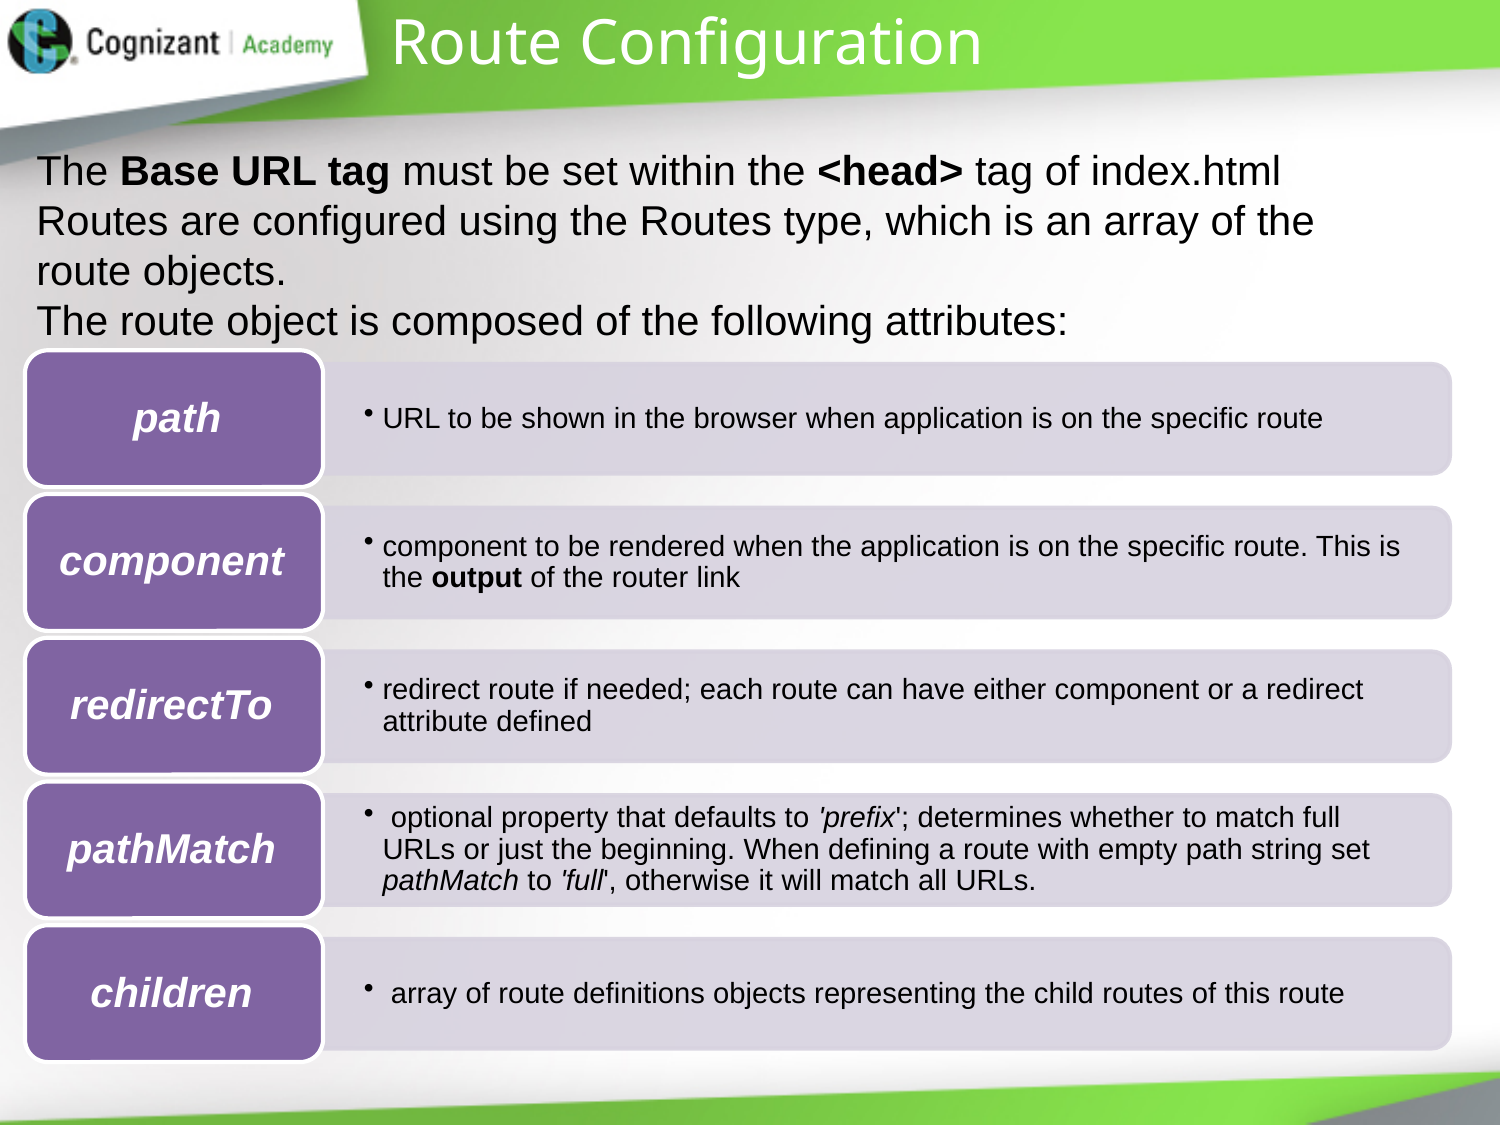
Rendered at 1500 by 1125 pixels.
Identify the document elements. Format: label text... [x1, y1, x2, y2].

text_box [24, 349, 1451, 1063]
title Route Configuration [375, 0, 1500, 79]
picture [0, 0, 1500, 1125]
text_box The Base URL tag must be set within the <head> tag of index.html Routes are configured using the Routes type, which is an array of the route objects. The route object is composed of the following attributes: [24, 138, 1425, 349]
